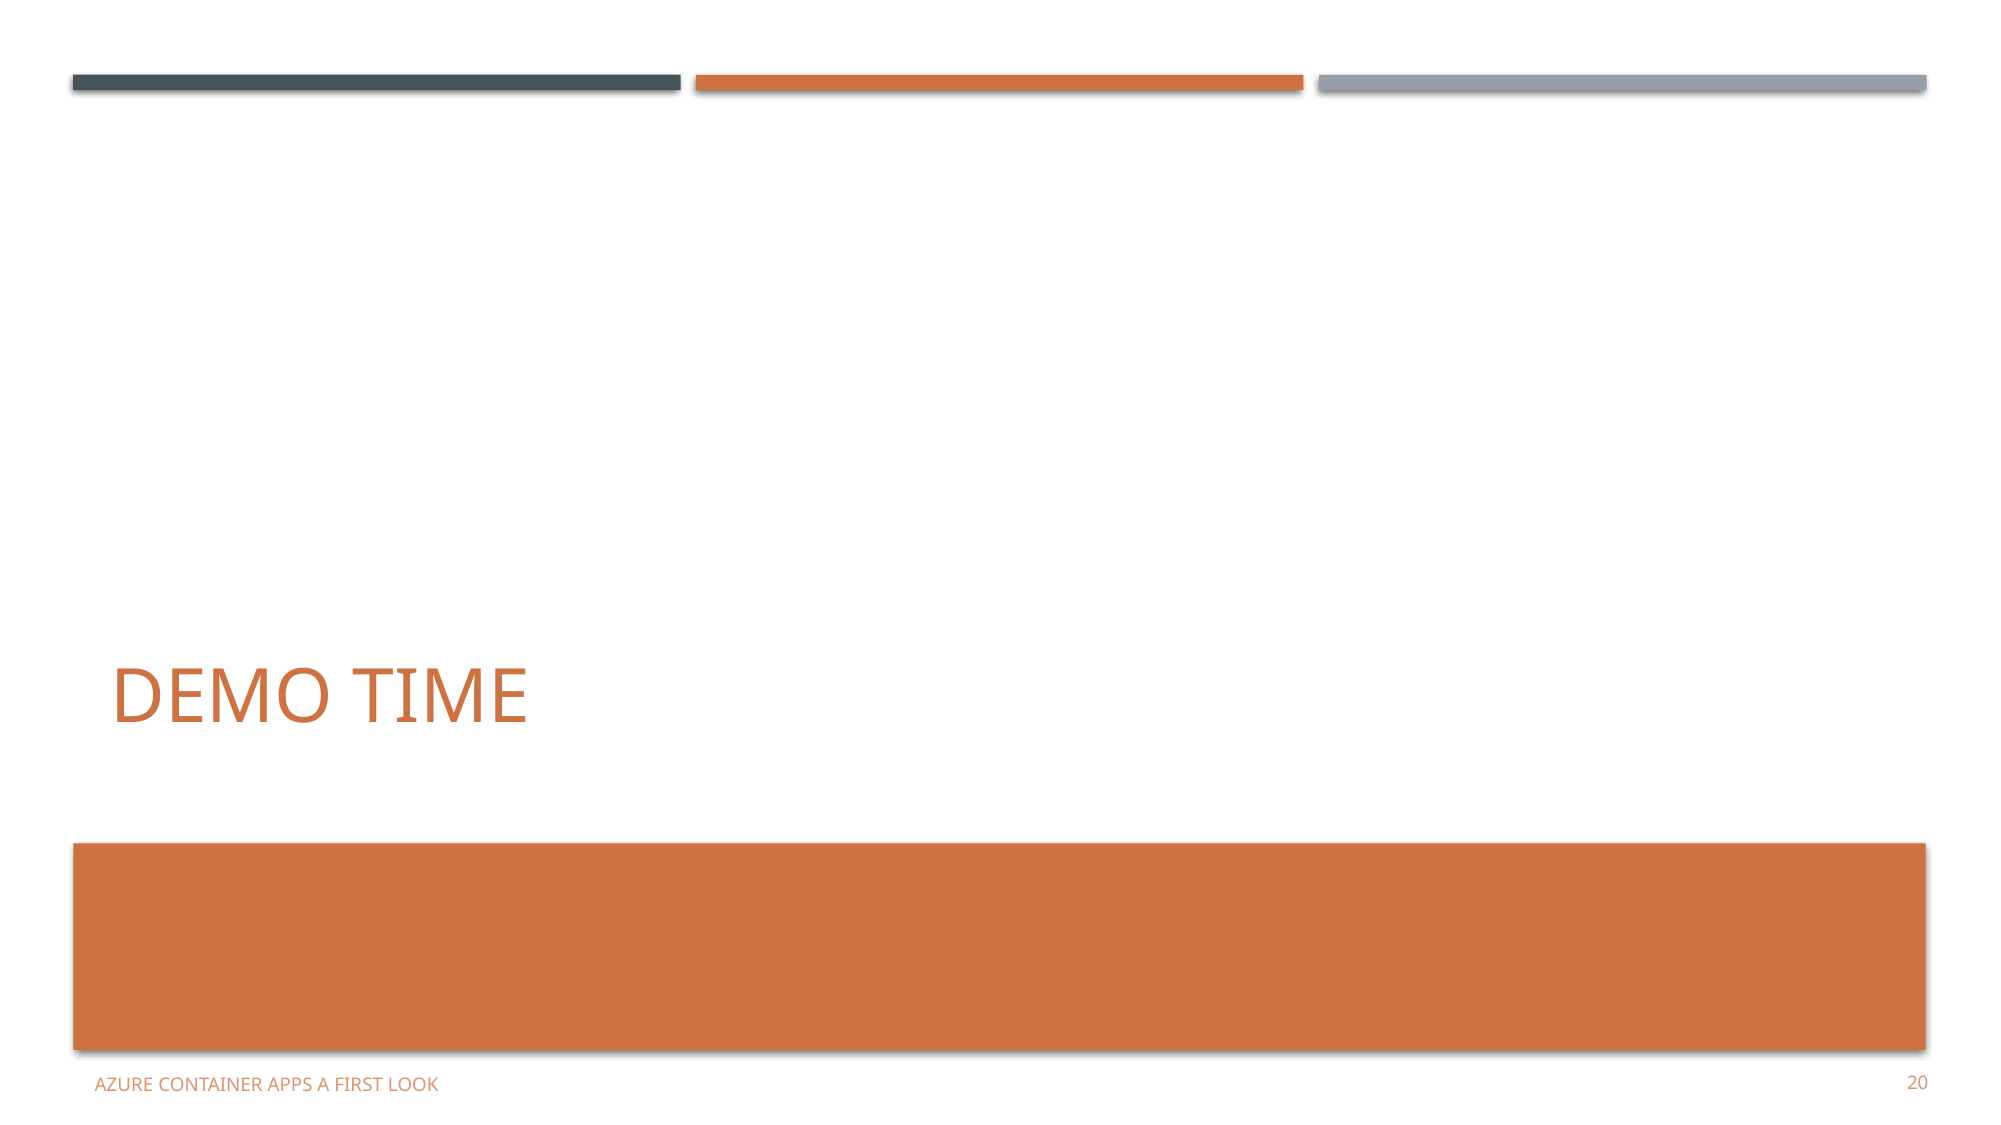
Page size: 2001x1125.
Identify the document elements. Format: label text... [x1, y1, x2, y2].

slide_number 20 [1770, 1053, 1944, 1114]
footer Azure Container Apps a first look [79, 1053, 1215, 1114]
title Demo time [95, 499, 1905, 745]
